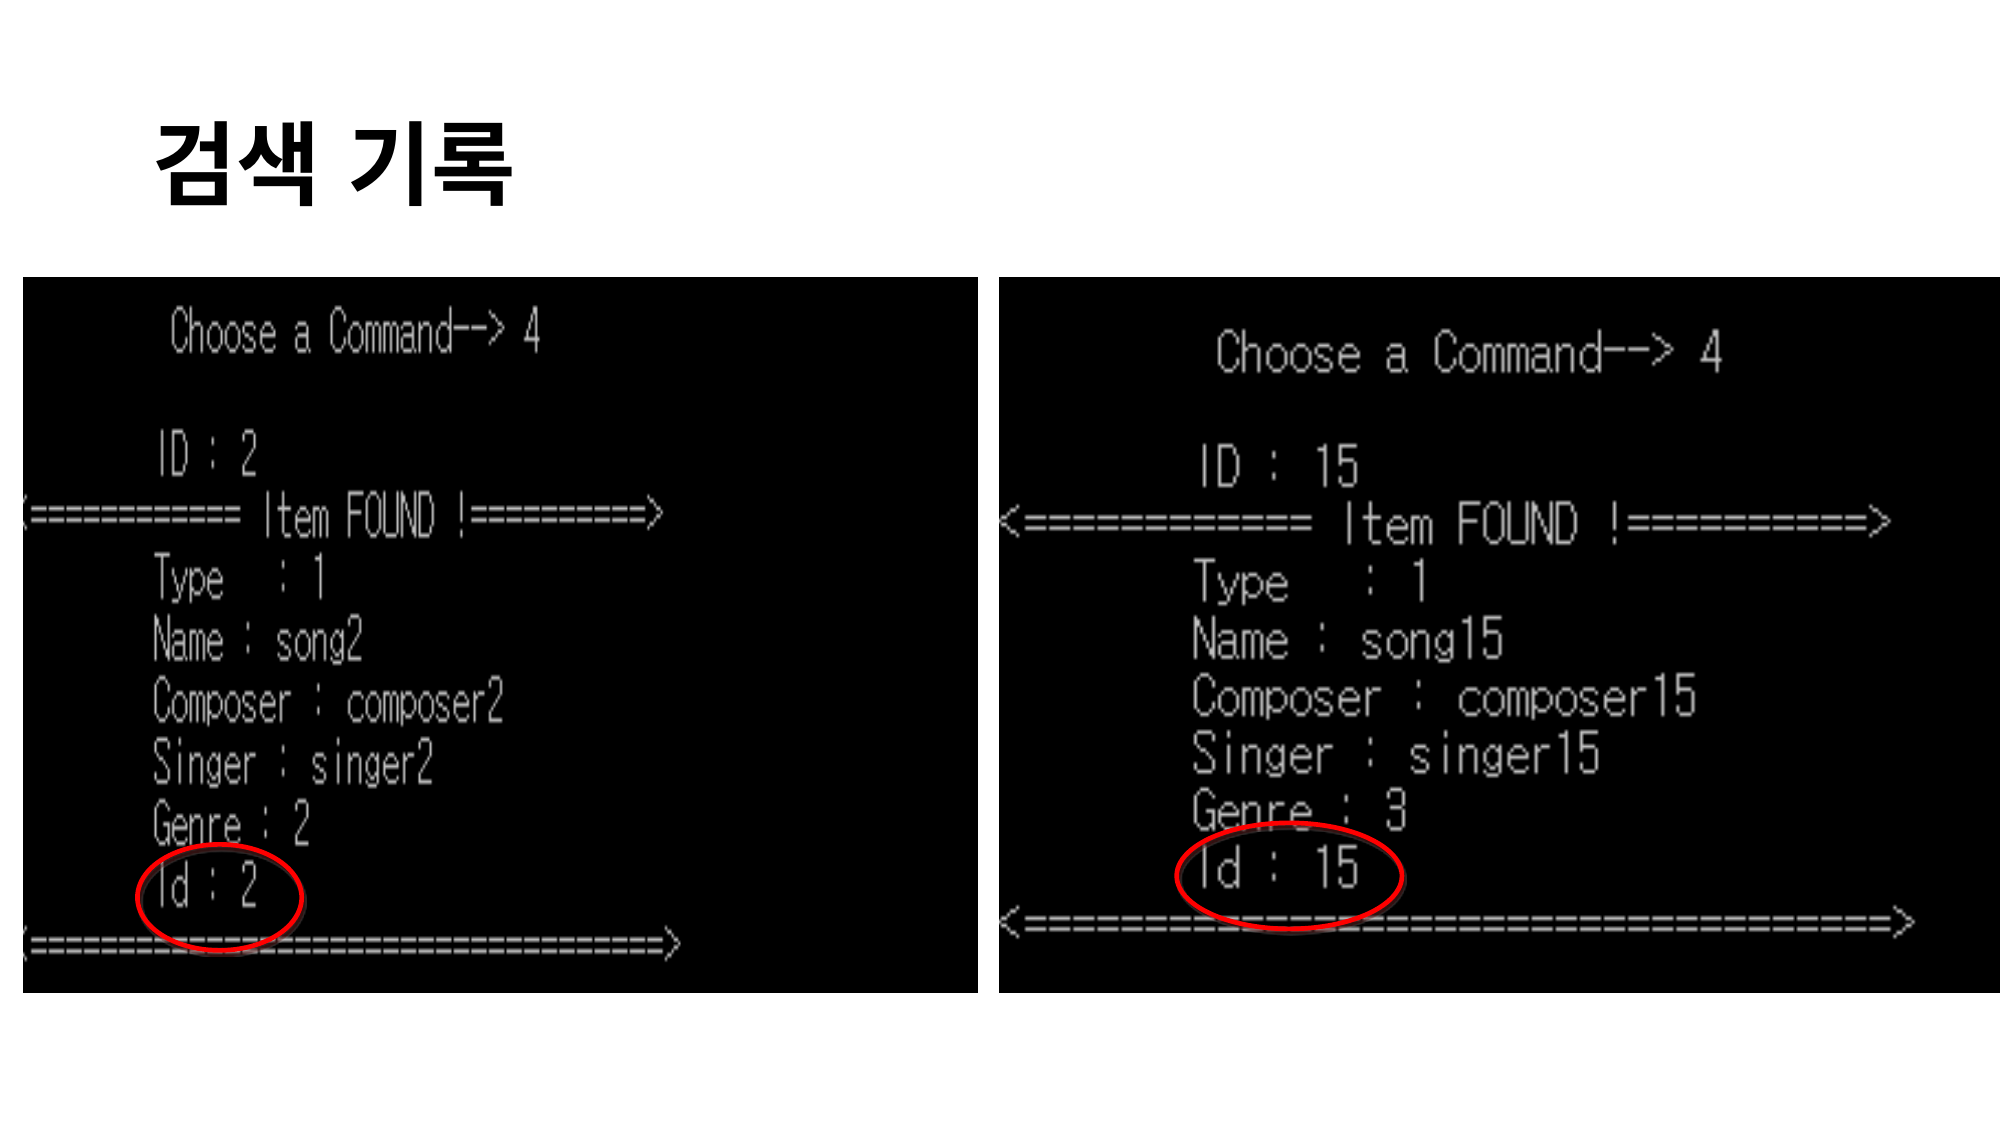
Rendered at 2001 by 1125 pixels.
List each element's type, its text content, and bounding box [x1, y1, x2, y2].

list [22, 277, 978, 993]
picture [999, 277, 2000, 993]
title 검색 기록 [137, 59, 1863, 278]
